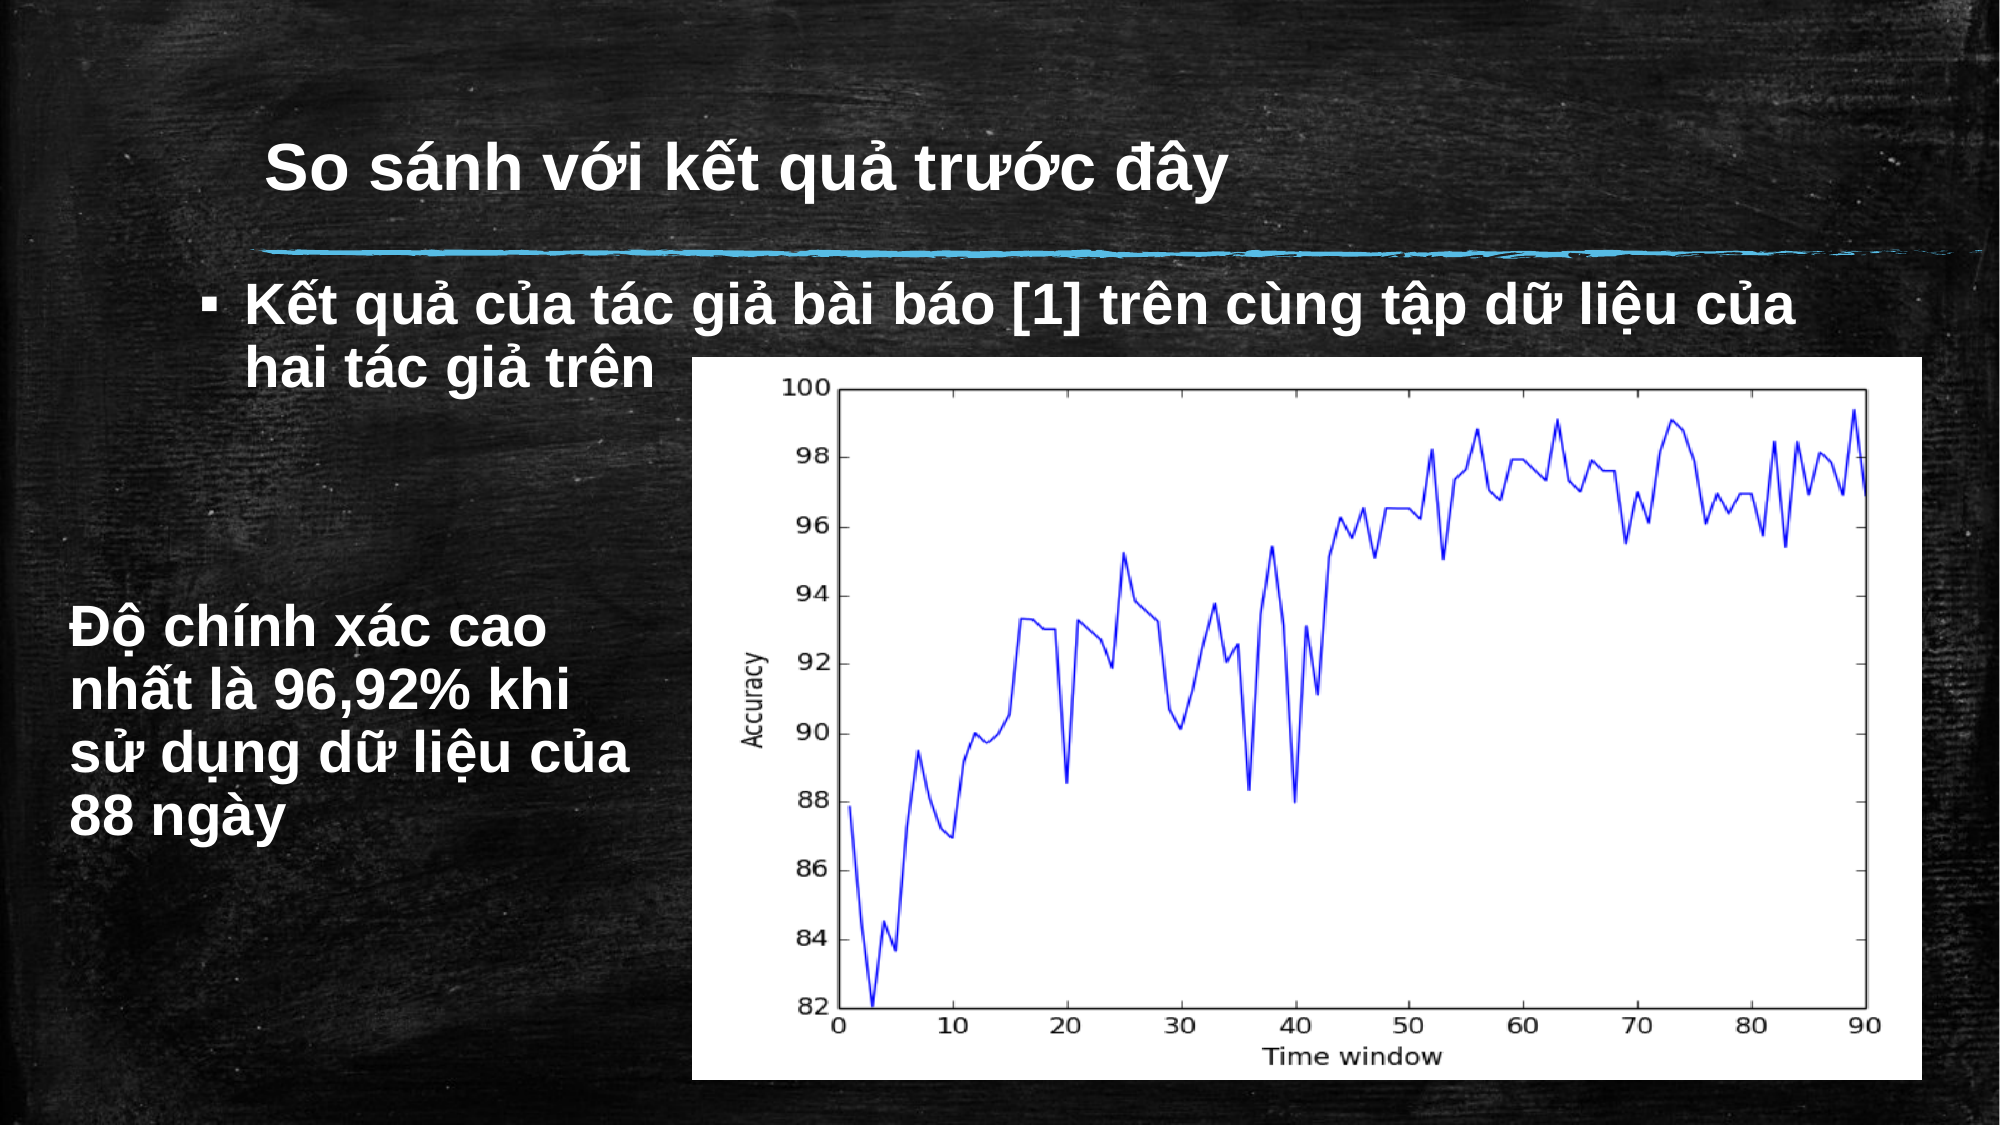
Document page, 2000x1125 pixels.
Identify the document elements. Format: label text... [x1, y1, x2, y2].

picture [692, 357, 1922, 1080]
title So sánh với kết quả trước đây [249, 45, 1750, 213]
text_box Độ chính xác cao nhất là 96,92% khi sử dụng dữ liệu của 88 ngày [54, 588, 669, 905]
list Kết quả của tác giả bài báo [1] trên cùng tập dữ liệu của hai tác giả trên [184, 267, 1862, 409]
